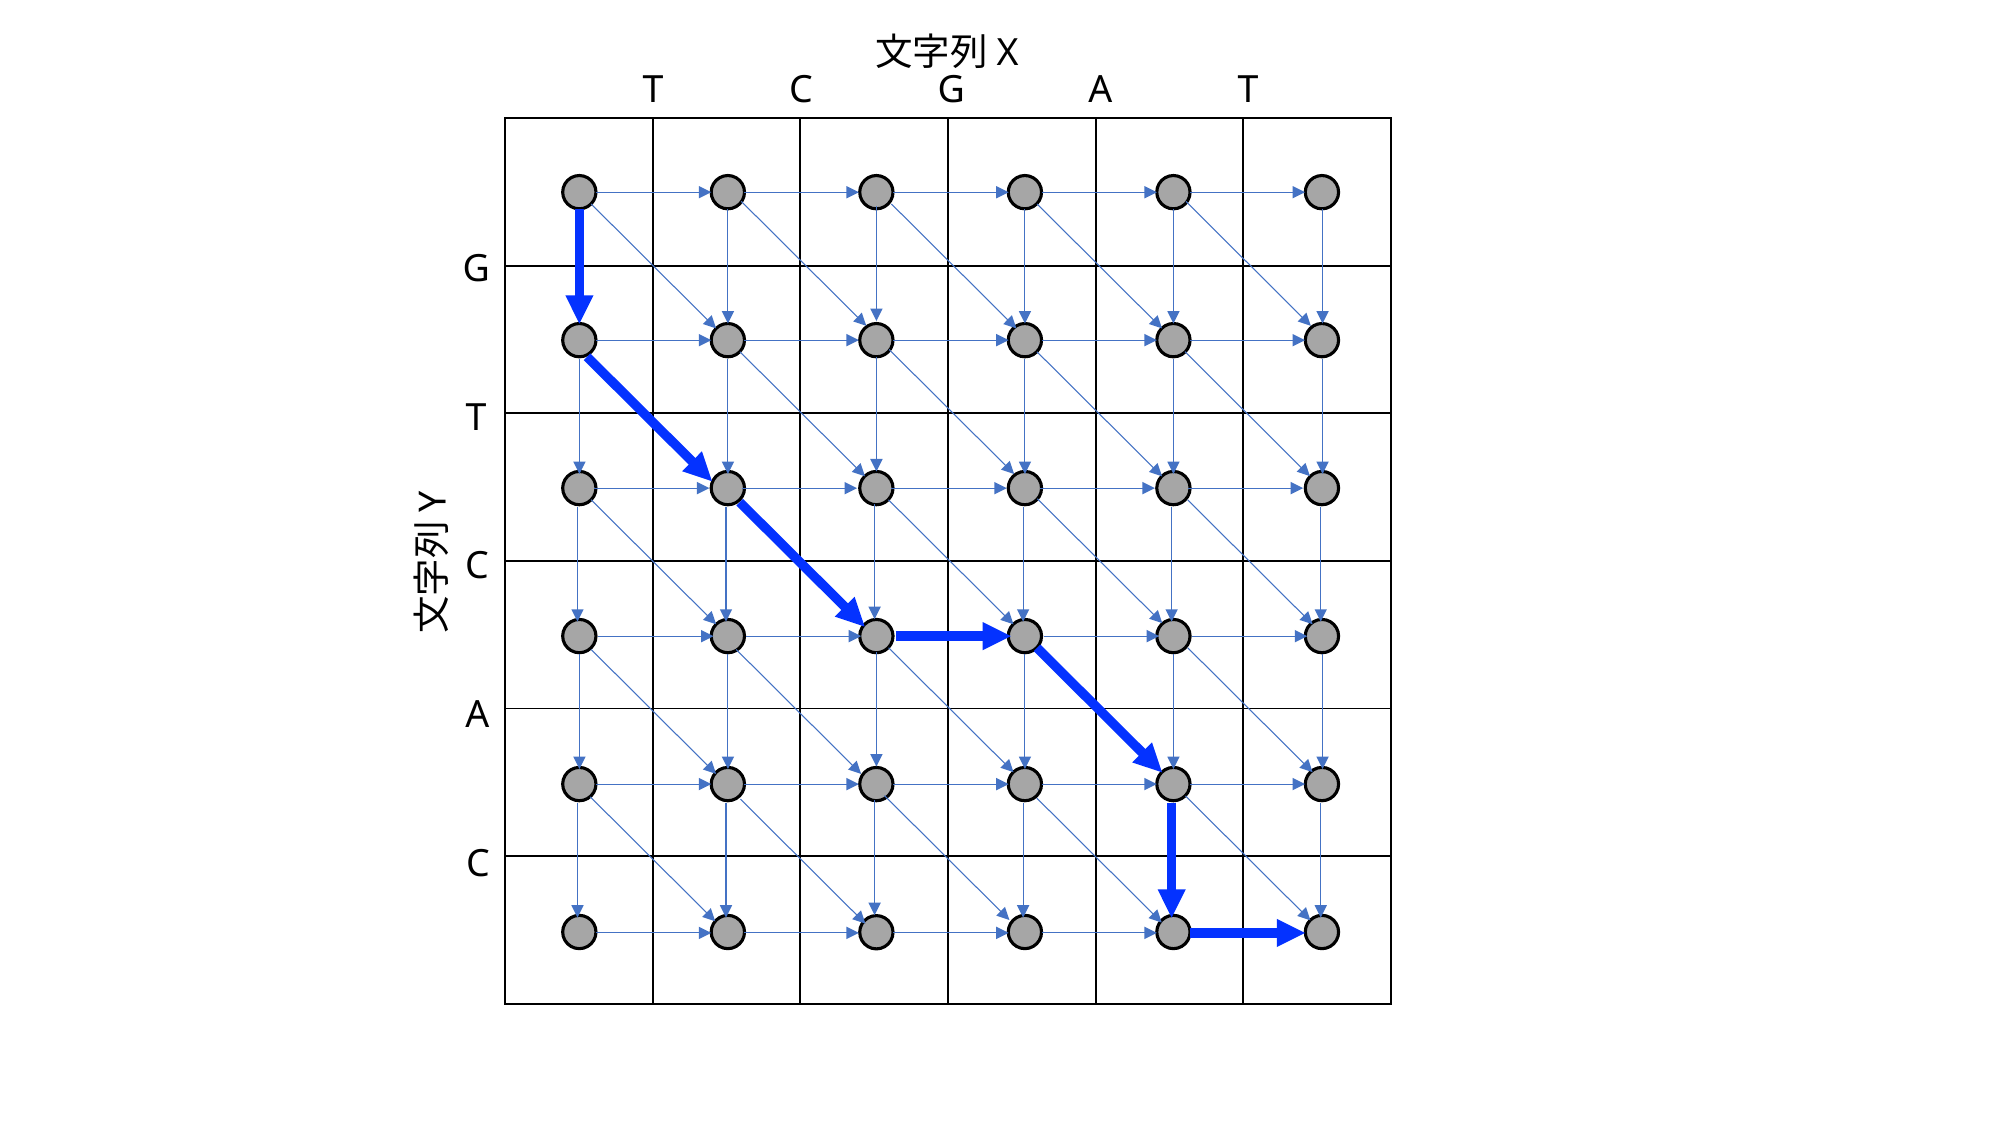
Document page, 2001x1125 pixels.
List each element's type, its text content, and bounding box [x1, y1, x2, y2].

text_box [561, 618, 598, 654]
table_header [744, 193, 799, 201]
table_cell [1174, 893, 1185, 918]
table_cell [1174, 649, 1187, 708]
table_cell [1040, 341, 1095, 351]
table_cell [1162, 857, 1167, 889]
table_cell [875, 503, 888, 560]
table_header [1097, 119, 1242, 192]
table_cell [506, 414, 591, 560]
table_cell [801, 341, 861, 351]
table_cell [893, 341, 947, 349]
text_box T [1222, 57, 1274, 118]
table_cell [1015, 355, 1036, 412]
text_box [1185, 201, 1311, 326]
table_cell [1162, 901, 1169, 917]
text_box [858, 766, 895, 802]
text_box [561, 470, 598, 506]
text_box [1304, 618, 1340, 654]
text_box [1304, 470, 1340, 506]
table_cell [1188, 773, 1242, 784]
table_header [877, 204, 891, 265]
text_box [561, 174, 598, 210]
table_cell [727, 785, 799, 855]
table_cell [1017, 267, 1024, 324]
table_cell [801, 924, 860, 932]
table_cell [1162, 267, 1173, 326]
table_cell [1244, 625, 1307, 636]
text_box [1007, 914, 1043, 950]
table_cell [1097, 773, 1159, 784]
text_box [710, 618, 746, 654]
table_cell [865, 503, 874, 560]
text_box C [774, 57, 828, 118]
table_cell [727, 562, 739, 621]
table_cell [949, 489, 1010, 499]
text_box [1187, 647, 1313, 773]
table_cell [1025, 267, 1036, 325]
table_header [728, 205, 741, 265]
table_header [1162, 207, 1173, 265]
text_box [1155, 470, 1192, 506]
table_cell [1014, 502, 1037, 560]
text_box G [447, 236, 505, 297]
table_cell [654, 341, 739, 412]
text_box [1187, 499, 1313, 625]
table_cell [654, 489, 713, 499]
table_cell [949, 857, 1023, 932]
text_box C [451, 831, 505, 892]
table_cell [580, 651, 591, 708]
table_cell [728, 414, 739, 473]
text_box [858, 914, 895, 950]
table_cell [875, 801, 884, 855]
table_cell [1244, 637, 1307, 647]
table_cell [654, 774, 712, 784]
text_box [1304, 914, 1340, 950]
table_cell [741, 637, 799, 649]
table_cell [1024, 562, 1037, 622]
table_cell [801, 637, 876, 708]
table_cell [801, 627, 860, 636]
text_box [1036, 204, 1162, 329]
table_cell [1097, 923, 1157, 932]
table_cell [877, 414, 889, 474]
table_cell [862, 709, 876, 772]
table_cell [801, 774, 861, 784]
table_cell [891, 625, 947, 636]
table_cell [744, 627, 799, 636]
table_cell [801, 785, 865, 799]
table_cell [654, 785, 714, 796]
table_cell [891, 921, 947, 932]
table_cell [1186, 326, 1242, 340]
text_box [1155, 914, 1191, 950]
text_box 文字列X [860, 20, 1034, 81]
table_header [1190, 193, 1242, 201]
table_cell [1188, 489, 1242, 499]
table_cell [1040, 329, 1095, 340]
table_cell [1188, 637, 1242, 647]
text_box [1304, 174, 1340, 210]
table_cell [1313, 414, 1390, 560]
table_cell [717, 709, 727, 769]
table_cell [728, 267, 799, 340]
table_cell [580, 709, 591, 770]
table_cell [1163, 501, 1187, 560]
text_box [1036, 798, 1162, 923]
table_cell [506, 857, 652, 1003]
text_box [739, 351, 865, 477]
table_cell [1040, 477, 1095, 488]
table_cell [1174, 267, 1185, 326]
text_box [1304, 322, 1340, 358]
table_cell [594, 625, 652, 636]
table_cell [1014, 562, 1023, 621]
text_box [710, 322, 746, 358]
table_cell [801, 933, 947, 1003]
text_box [858, 618, 895, 654]
table_cell [1015, 414, 1024, 472]
table_cell [506, 562, 579, 708]
table_cell [949, 785, 1023, 855]
table_cell [1038, 785, 1095, 798]
text_box [1155, 174, 1192, 210]
table_cell [1097, 785, 1161, 798]
table_cell [597, 482, 652, 488]
table_cell [1188, 341, 1242, 351]
table_cell [1041, 489, 1095, 498]
text_box [561, 914, 598, 950]
table_cell [506, 267, 586, 412]
table_cell [716, 798, 725, 855]
table_cell [1162, 651, 1173, 708]
table_cell [1039, 624, 1095, 636]
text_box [1037, 498, 1163, 624]
table_cell [1176, 799, 1185, 855]
table_cell [949, 341, 1009, 349]
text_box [591, 499, 717, 625]
table_header [1025, 207, 1036, 265]
table_header [1017, 209, 1024, 265]
table_cell [1097, 933, 1242, 1003]
table_cell [1172, 562, 1187, 623]
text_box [888, 647, 1014, 773]
table_cell [1244, 326, 1310, 340]
table_cell [1097, 477, 1159, 488]
table_cell [992, 639, 1010, 647]
table_cell [949, 641, 982, 647]
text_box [586, 356, 712, 482]
text_box [1304, 766, 1340, 802]
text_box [1036, 647, 1162, 773]
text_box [891, 204, 1017, 329]
table_header [1244, 119, 1390, 265]
table_cell [949, 475, 1012, 488]
table_cell [865, 355, 876, 412]
table_cell [877, 354, 889, 412]
table_cell [584, 267, 591, 295]
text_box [741, 201, 867, 326]
table_cell [654, 625, 713, 636]
table_cell [1025, 652, 1036, 708]
table_cell [743, 341, 799, 351]
text_box T [627, 57, 679, 118]
table_header [949, 193, 1011, 204]
table_cell [1025, 709, 1036, 769]
table_cell [1097, 329, 1159, 340]
text_box [561, 322, 598, 358]
table_cell [1321, 562, 1390, 708]
table_cell [506, 709, 579, 855]
table_cell [801, 477, 862, 488]
table_cell [744, 924, 799, 932]
table_cell [1024, 857, 1036, 917]
table_cell [744, 489, 799, 502]
table_cell [578, 562, 591, 622]
table_cell [949, 773, 1010, 784]
table_cell [728, 709, 736, 768]
table_cell [949, 329, 1010, 340]
text_box [1007, 470, 1043, 506]
table_cell [716, 857, 725, 918]
table_cell [654, 482, 696, 488]
table_header [654, 193, 714, 204]
table_cell [1313, 652, 1322, 708]
text_box [561, 766, 598, 802]
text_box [739, 502, 865, 627]
table_cell [949, 625, 982, 631]
table_header [654, 119, 799, 192]
text_box [1156, 618, 1192, 654]
table_cell [1041, 637, 1095, 647]
text_box G [922, 81, 980, 118]
table_cell [1162, 355, 1184, 412]
table_header [891, 193, 947, 204]
text_box [710, 174, 746, 210]
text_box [740, 799, 866, 924]
text_box [1007, 322, 1043, 358]
table_cell [727, 857, 740, 918]
table_cell [1014, 709, 1024, 769]
table_cell [801, 326, 864, 340]
table_cell [654, 933, 799, 1003]
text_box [590, 796, 716, 922]
table_cell [891, 785, 947, 795]
table_cell [1313, 562, 1320, 620]
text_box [1036, 351, 1162, 477]
text_box [858, 174, 895, 210]
table_cell [890, 475, 947, 488]
table_cell [1174, 709, 1187, 771]
table_cell [1244, 785, 1307, 795]
table_header [1039, 193, 1095, 204]
table_cell [654, 329, 713, 340]
table_cell [1244, 773, 1307, 784]
table_cell [1025, 414, 1036, 473]
text_box [710, 766, 746, 802]
table_cell [594, 489, 652, 499]
table_cell [867, 267, 947, 340]
text_box T [450, 385, 502, 445]
text_box [1007, 618, 1043, 654]
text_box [889, 349, 1015, 475]
table_cell [1321, 709, 1390, 855]
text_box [888, 499, 1014, 625]
table_cell [865, 414, 876, 473]
table_cell [1188, 477, 1242, 488]
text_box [591, 204, 717, 329]
text_box [710, 470, 746, 506]
table_cell [728, 653, 736, 708]
table_cell [991, 625, 1010, 633]
table_header [1097, 193, 1159, 204]
text_box [710, 914, 746, 950]
text_box [858, 322, 895, 358]
table_cell [1244, 857, 1390, 1003]
text_box C [461, 534, 504, 594]
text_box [1185, 795, 1311, 921]
table_cell [877, 651, 888, 708]
table_cell [700, 482, 710, 487]
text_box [1184, 351, 1310, 477]
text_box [591, 649, 717, 774]
table_cell [1162, 709, 1173, 769]
text_box [1007, 766, 1043, 802]
table_header [1174, 207, 1185, 265]
table_cell [1313, 709, 1322, 768]
table_cell [717, 651, 727, 708]
table_cell [1244, 341, 1307, 351]
table_cell [1097, 624, 1159, 636]
table_cell [1097, 341, 1158, 351]
table_cell [743, 477, 799, 488]
table_cell [891, 637, 947, 647]
table_header [867, 208, 876, 265]
table_cell [865, 562, 874, 621]
table_cell [801, 489, 864, 502]
table_cell [891, 489, 947, 499]
table_cell [1014, 651, 1024, 708]
table_cell [1040, 773, 1095, 784]
table_header [949, 119, 1095, 192]
table_cell [1188, 785, 1242, 795]
table_cell [1041, 923, 1095, 932]
table_header [506, 119, 652, 265]
table_cell [1188, 625, 1242, 636]
text_box [1155, 766, 1192, 802]
table_cell [891, 773, 947, 784]
table_header [801, 119, 947, 192]
table_cell [1174, 414, 1184, 473]
table_cell [1310, 267, 1390, 412]
table_cell [1024, 799, 1036, 855]
text_box [858, 470, 895, 506]
table_cell [866, 799, 874, 855]
text_box [1007, 174, 1043, 210]
table_header [717, 207, 727, 265]
table_cell [1188, 921, 1242, 928]
text_box 文字列Y [400, 475, 461, 649]
table_cell [593, 637, 652, 649]
table_cell [949, 933, 1095, 1003]
table_cell [1162, 414, 1173, 473]
table_cell [581, 303, 591, 326]
table_cell [1244, 477, 1307, 488]
text_box A [1073, 57, 1128, 118]
table_cell [717, 562, 725, 621]
table_cell [654, 637, 714, 649]
table_cell [717, 267, 727, 325]
table_cell [866, 857, 874, 917]
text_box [884, 795, 1010, 921]
table_cell [1244, 489, 1307, 499]
table_cell [877, 709, 888, 770]
table_cell [1162, 799, 1171, 855]
table_cell [875, 857, 884, 916]
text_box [736, 649, 862, 774]
table_cell [875, 562, 888, 622]
table_cell [717, 503, 739, 560]
table_cell [594, 785, 652, 796]
table_cell [1310, 414, 1322, 474]
table_cell [1097, 489, 1158, 498]
table_cell [743, 774, 799, 784]
table_cell [578, 799, 590, 855]
table_cell [1176, 857, 1185, 889]
text_box [1155, 322, 1192, 358]
table_cell [712, 414, 727, 478]
table_header [801, 193, 860, 201]
text_box A [450, 682, 505, 743]
table_cell [592, 341, 652, 356]
table_cell [1097, 637, 1158, 647]
table_cell [594, 329, 652, 340]
table_cell [1163, 562, 1171, 621]
table_cell [654, 922, 712, 932]
table_cell [1311, 799, 1320, 855]
table_cell [595, 774, 652, 784]
